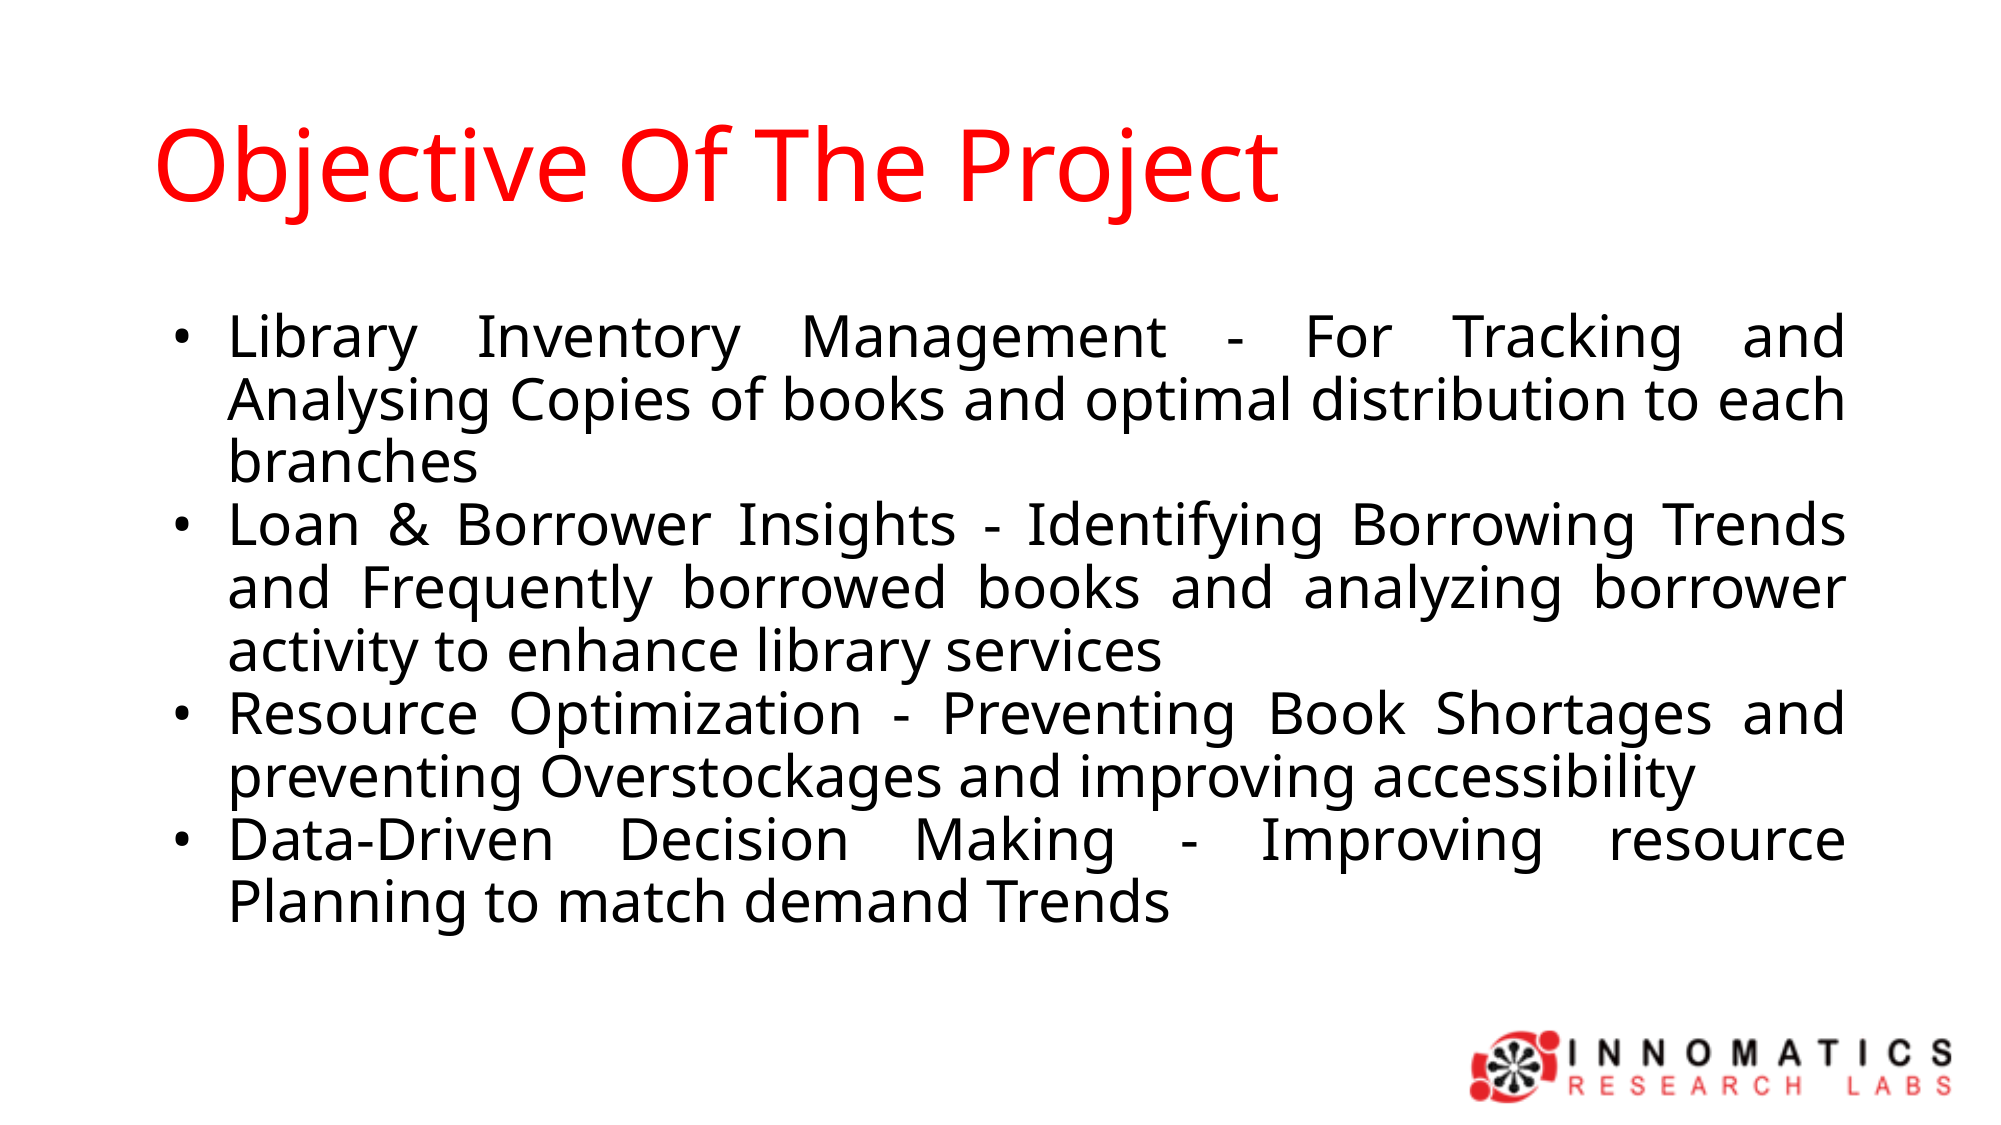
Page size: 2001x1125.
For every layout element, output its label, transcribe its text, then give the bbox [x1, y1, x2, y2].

picture [1445, 1014, 1975, 1125]
title Objective Of The Project [137, 59, 1863, 278]
list Library Inventory Management - For Tracking and Analysing Copies of books and optimal distribution to each branches Loan & Borrower Insights - Identifying Borrowing Trends and Frequently borrowed books and analyzing borrower activity to enhance library services Resource Optimization - Preventing Book Shortages and preventing Overstockages and improving accessibility Data-Driven Decision Making - Improving resource Planning to match demand Trends [137, 299, 1863, 1014]
